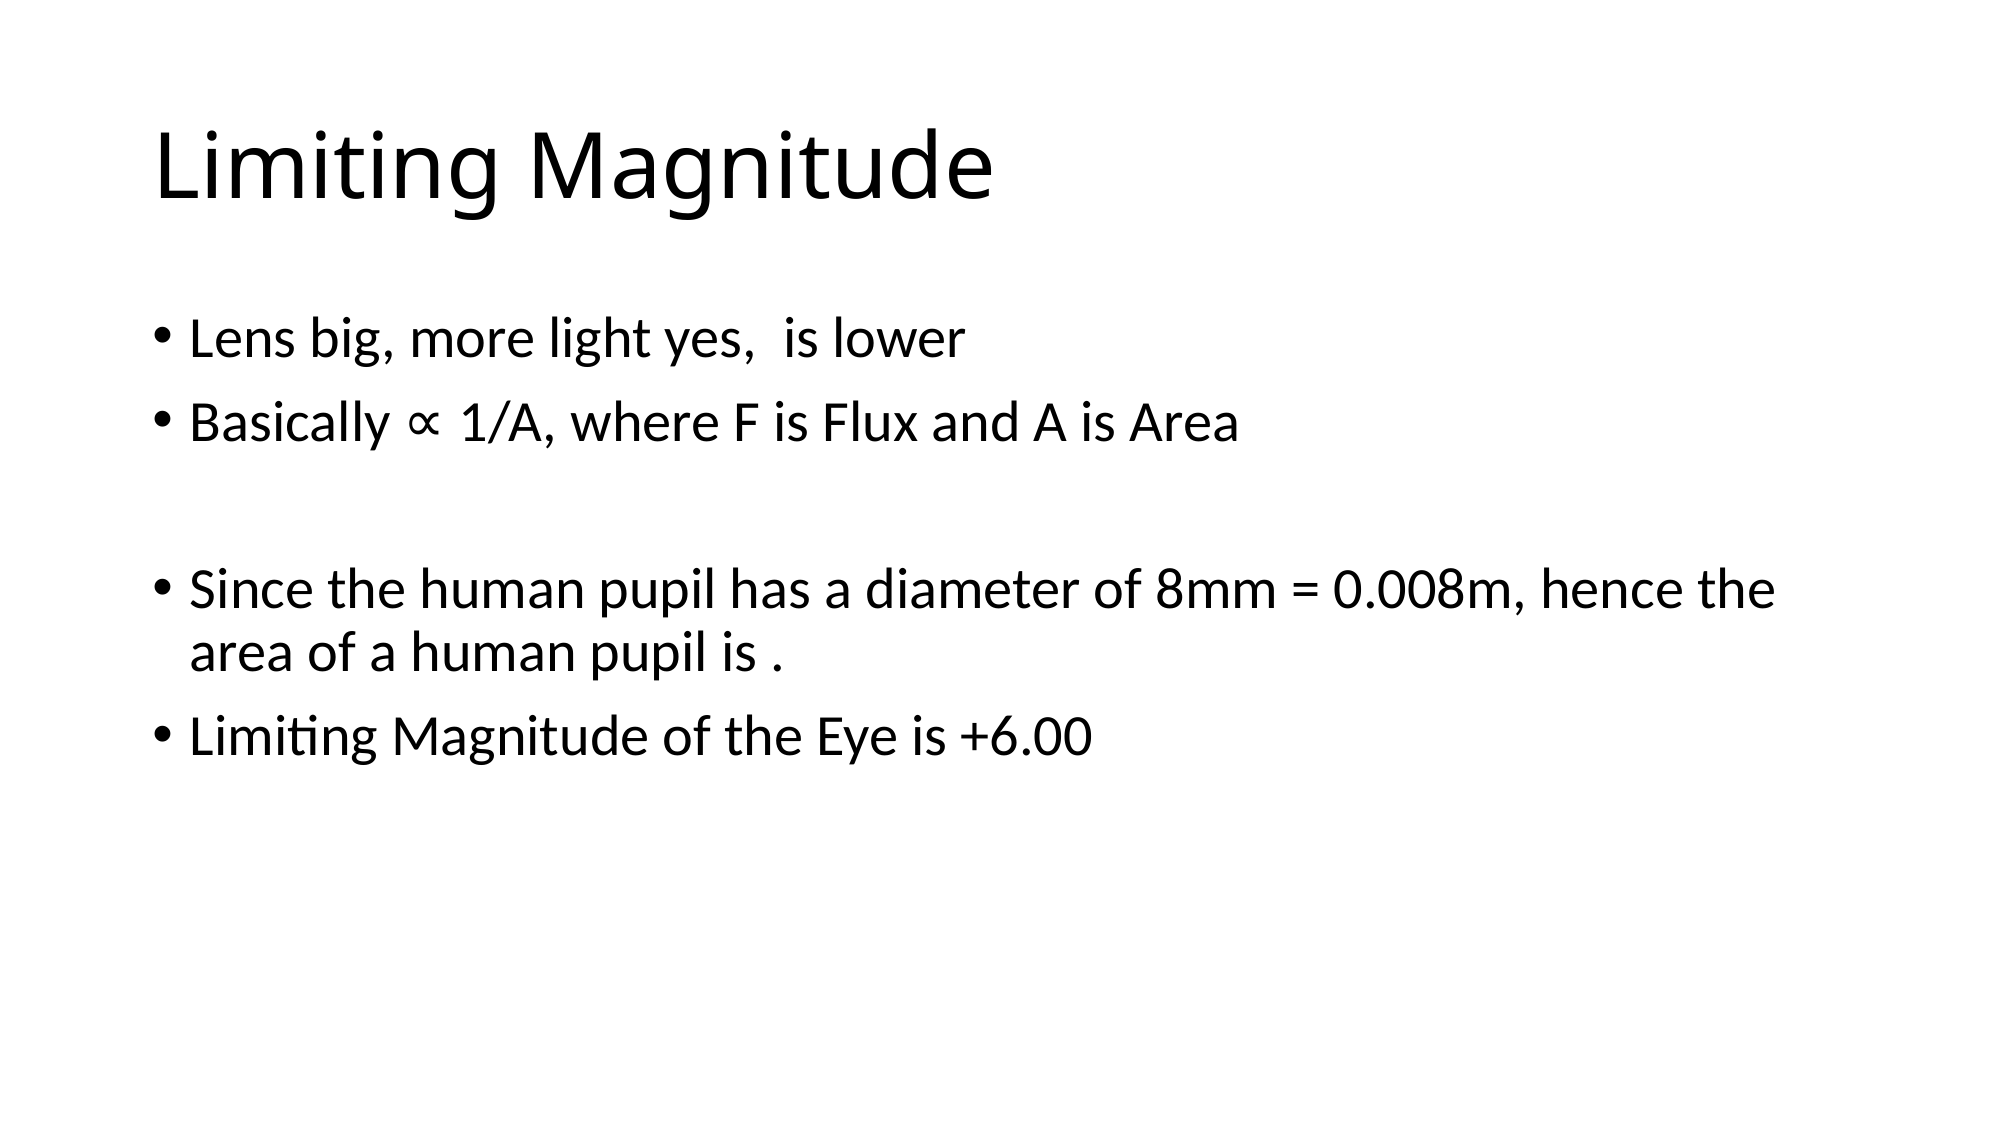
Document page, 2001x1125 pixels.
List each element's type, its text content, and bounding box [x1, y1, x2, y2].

title Limiting Magnitude [137, 59, 1863, 278]
